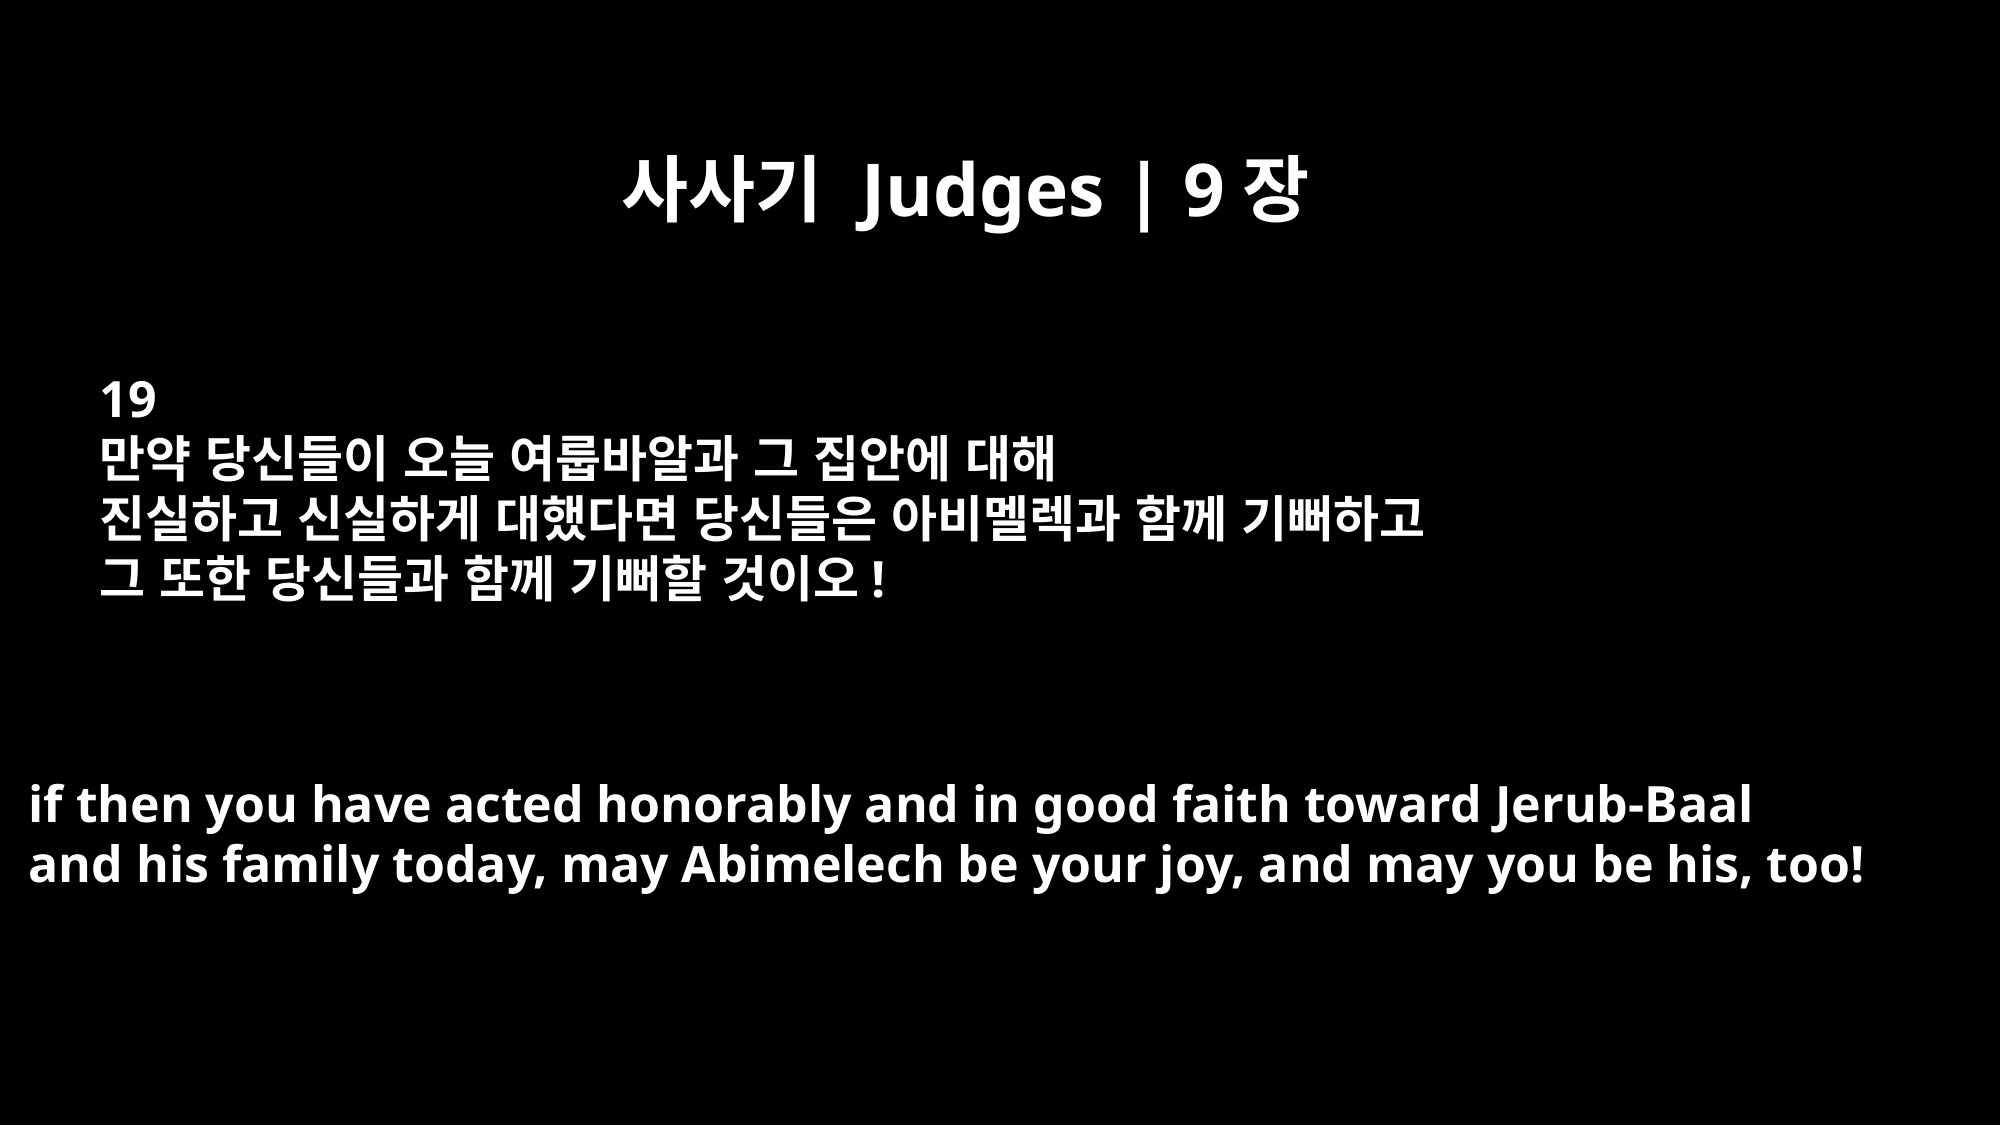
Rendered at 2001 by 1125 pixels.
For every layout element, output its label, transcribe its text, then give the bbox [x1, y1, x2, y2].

text_box if then you have acted honorably and in good faith toward Jerub-Baal and his family today, may Abimelech be your joy, and may you be his, too! [14, 764, 1881, 900]
text_box 19 만약 당신들이 오늘 여룹바알과 그 집안에 대해 진실하고 신실하게 대했다면 당신들은 아비멜렉과 함께 기뻐하고 그 또한 당신들과 함께 기뻐할 것이오! [84, 359, 1441, 615]
text_box 사사기 Judges | 9장 [606, 136, 1326, 239]
